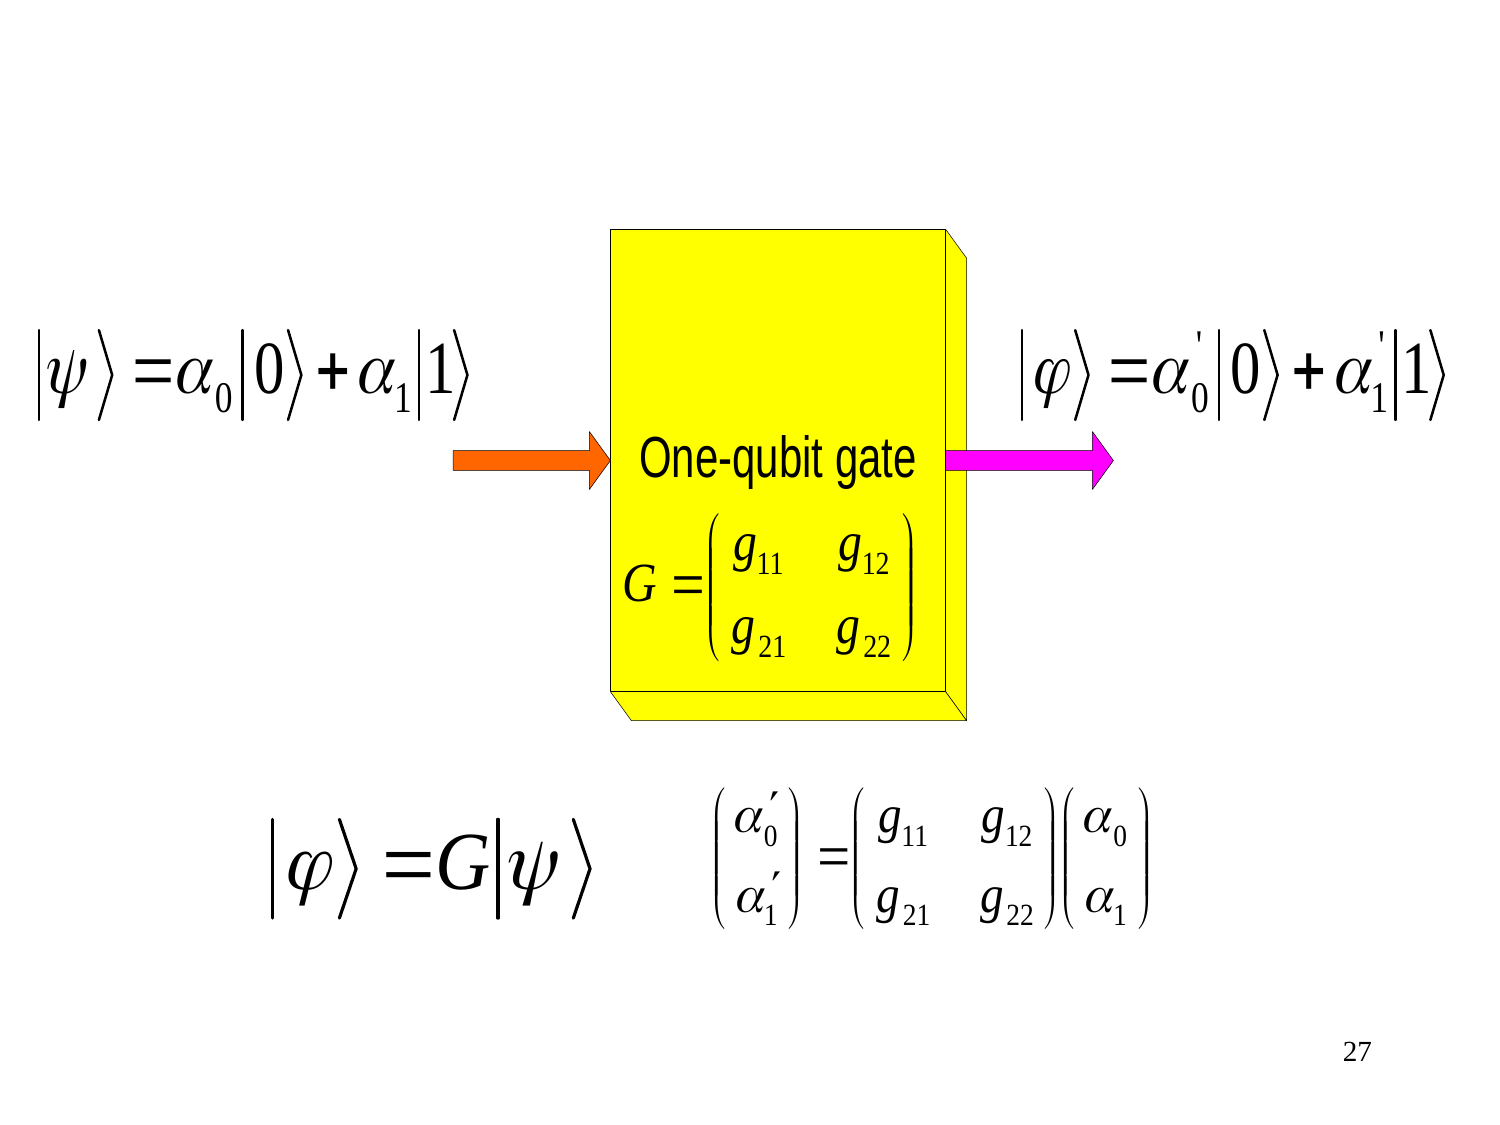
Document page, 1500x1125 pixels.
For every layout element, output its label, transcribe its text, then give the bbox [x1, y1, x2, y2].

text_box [449, 224, 1117, 726]
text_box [705, 774, 1162, 943]
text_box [616, 499, 928, 676]
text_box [257, 799, 609, 938]
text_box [1010, 312, 1457, 438]
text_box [27, 312, 484, 438]
slide_number 27 [1074, 1024, 1388, 1101]
